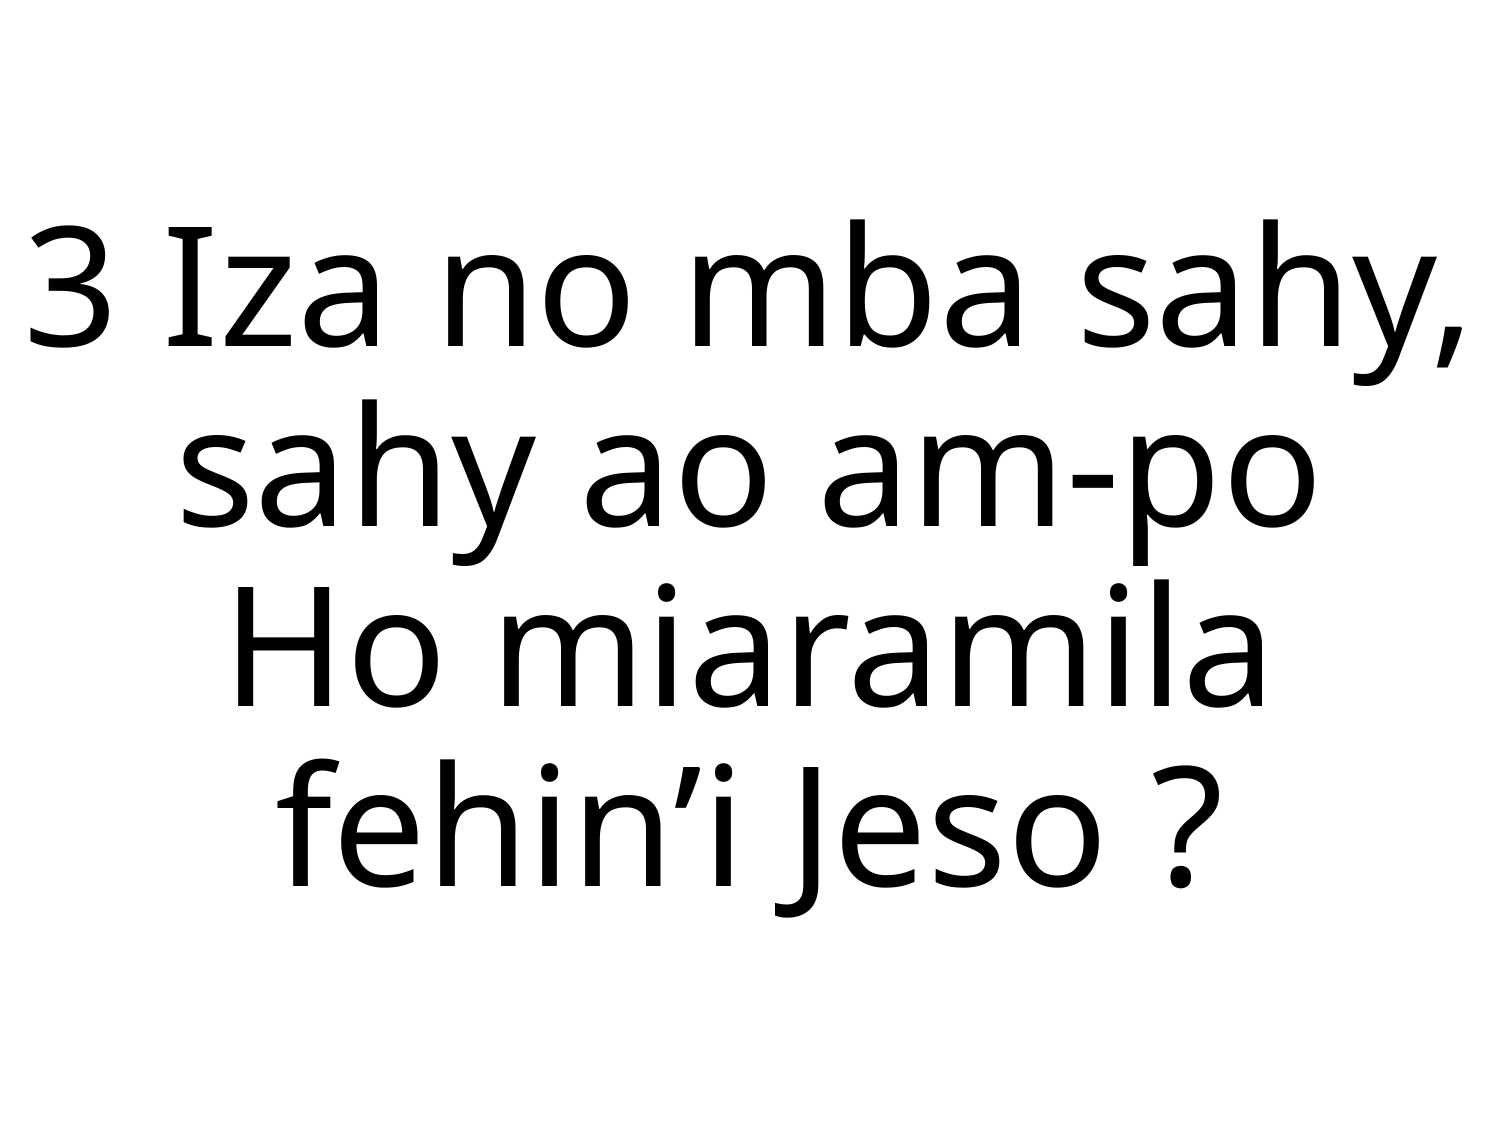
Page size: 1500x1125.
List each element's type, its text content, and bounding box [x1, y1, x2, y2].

title 3 Iza no mba sahy, sahy ao am-po Ho miaramila fehin’i Jeso ? [0, 453, 1500, 672]
